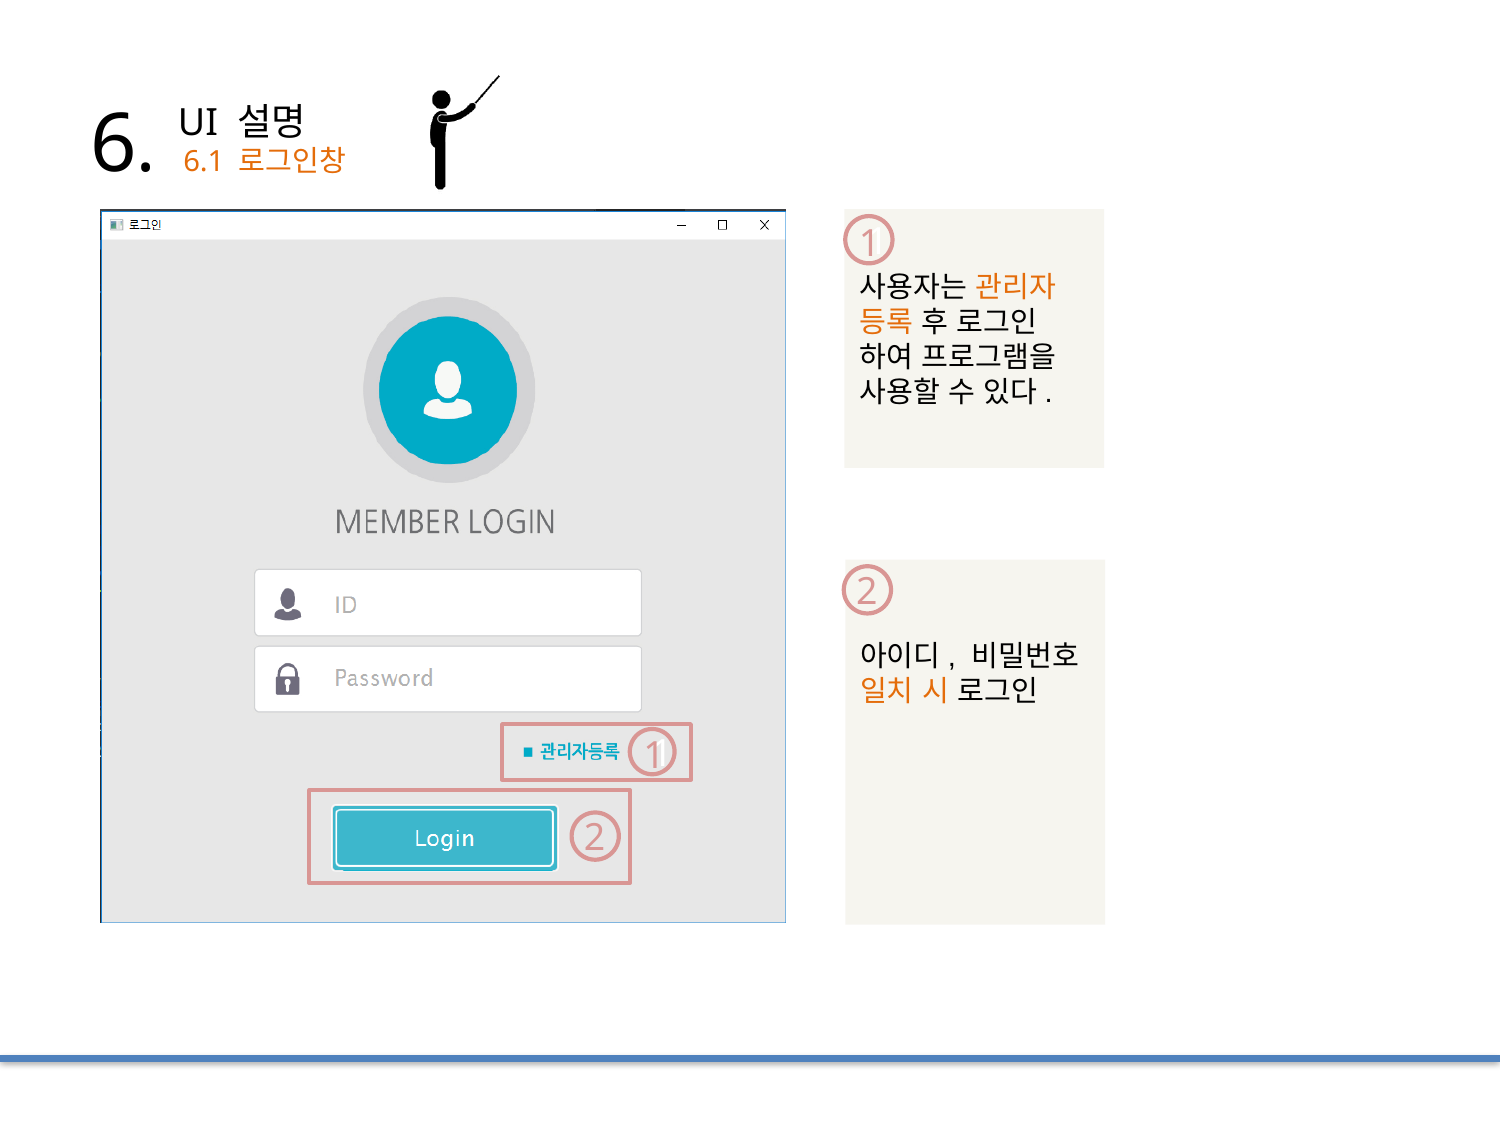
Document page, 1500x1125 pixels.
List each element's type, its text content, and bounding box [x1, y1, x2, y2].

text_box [568, 805, 619, 867]
text_box 사용자는 관리자 등록 후 로그인 하여 프로그램을 사용할 수 있다. [842, 207, 1106, 470]
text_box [841, 559, 892, 621]
picture [418, 75, 503, 195]
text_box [843, 210, 893, 272]
title 6. [75, 45, 172, 233]
picture [100, 208, 786, 923]
text_box UI 설명 6.1 로그인창 [153, 90, 413, 185]
text_box 아이디, 비밀번호 일치 시 로그인 [843, 558, 1107, 927]
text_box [628, 723, 675, 783]
